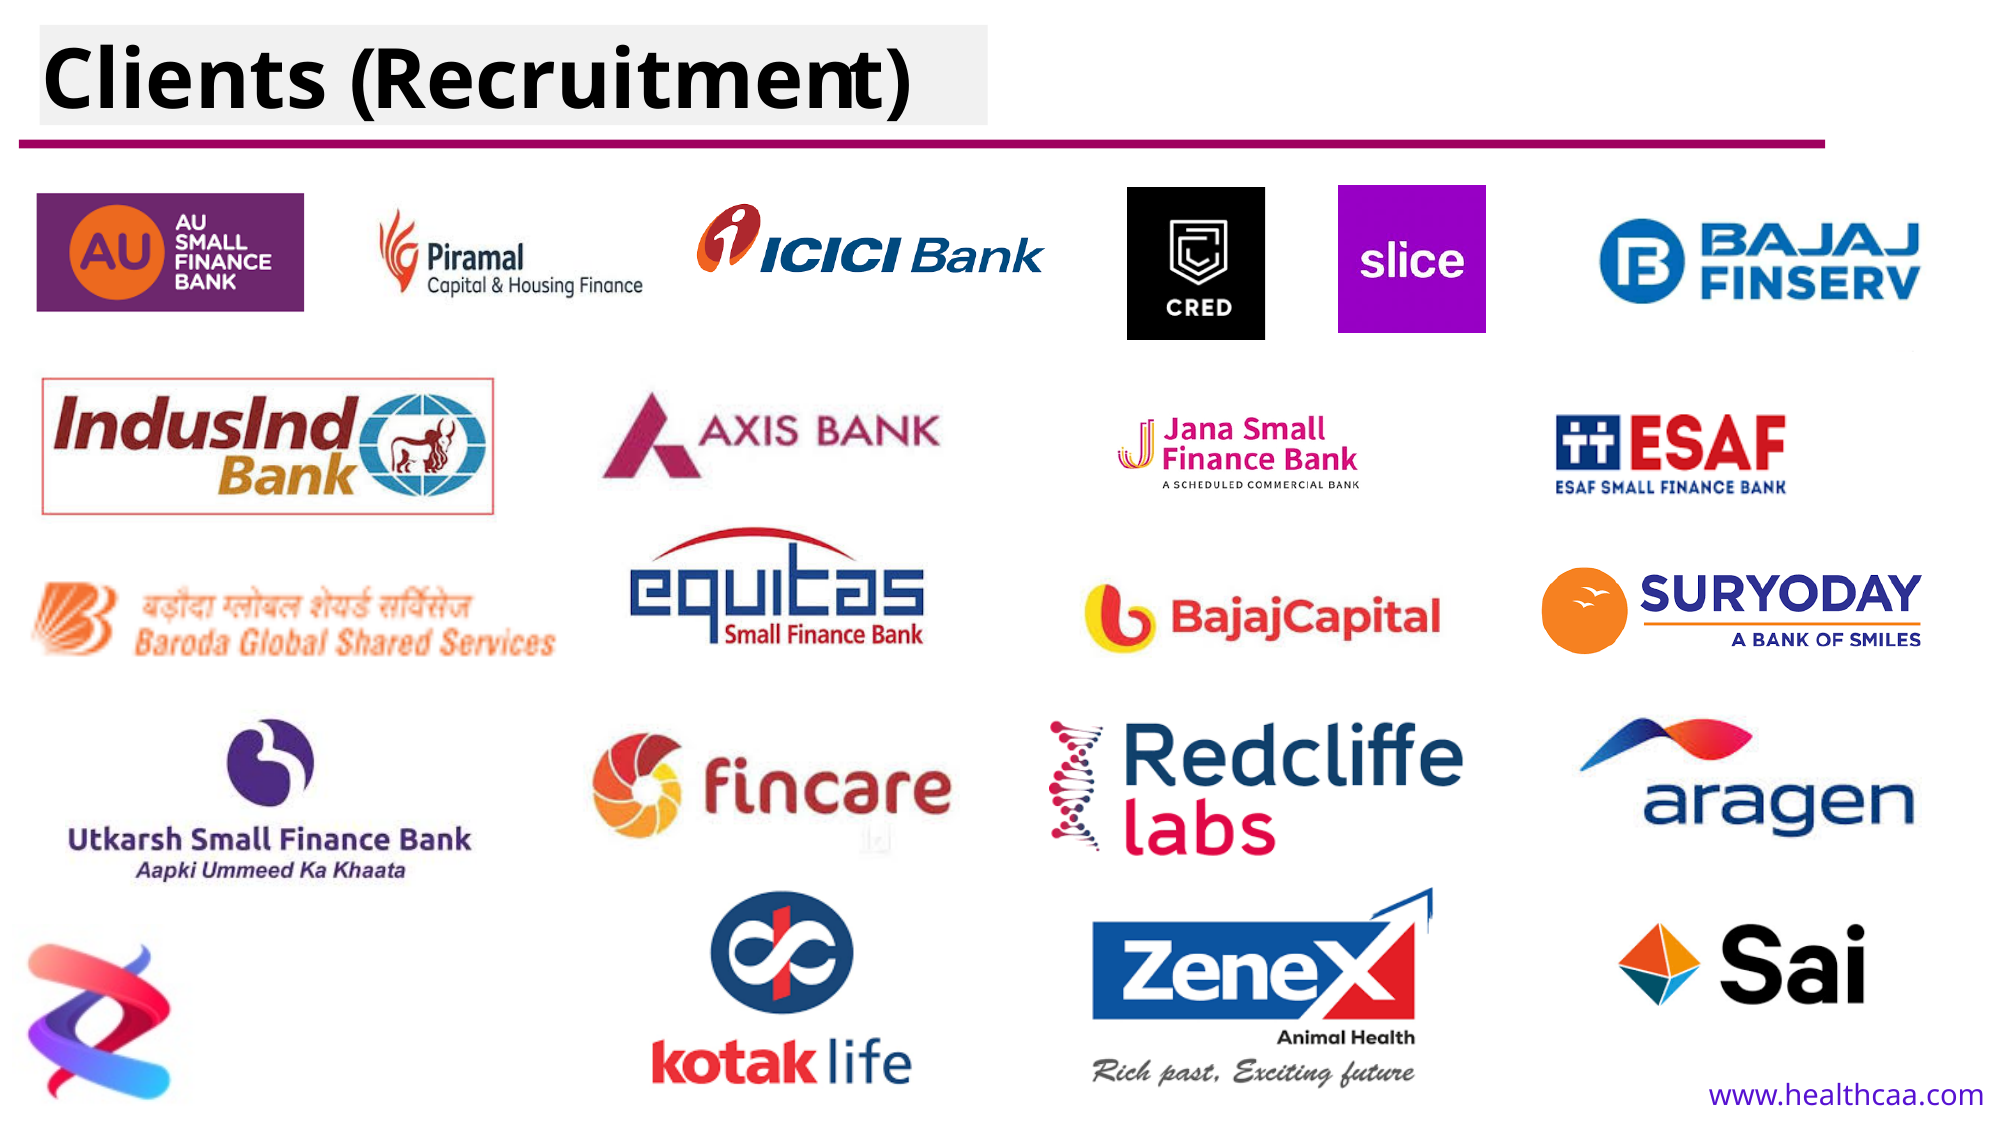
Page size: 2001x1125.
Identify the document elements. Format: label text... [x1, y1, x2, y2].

picture [36, 171, 305, 326]
picture [1557, 174, 1964, 352]
text_box [18, 139, 1826, 149]
picture [1093, 377, 1384, 530]
picture [1070, 887, 1455, 1090]
picture [696, 203, 1046, 273]
picture [569, 369, 974, 491]
picture [15, 512, 974, 1100]
text_box Clients (Recruitment) [39, 24, 988, 126]
picture [350, 175, 674, 356]
picture [1049, 710, 1466, 872]
picture [12, 924, 196, 1115]
picture [1049, 562, 1453, 708]
text_box www.healthcaa.com [1584, 1069, 2000, 1119]
picture [1509, 368, 1848, 529]
picture [1528, 552, 1935, 661]
picture [1338, 185, 1486, 333]
picture [32, 368, 504, 525]
picture [1127, 187, 1266, 340]
picture [1571, 682, 1922, 1058]
